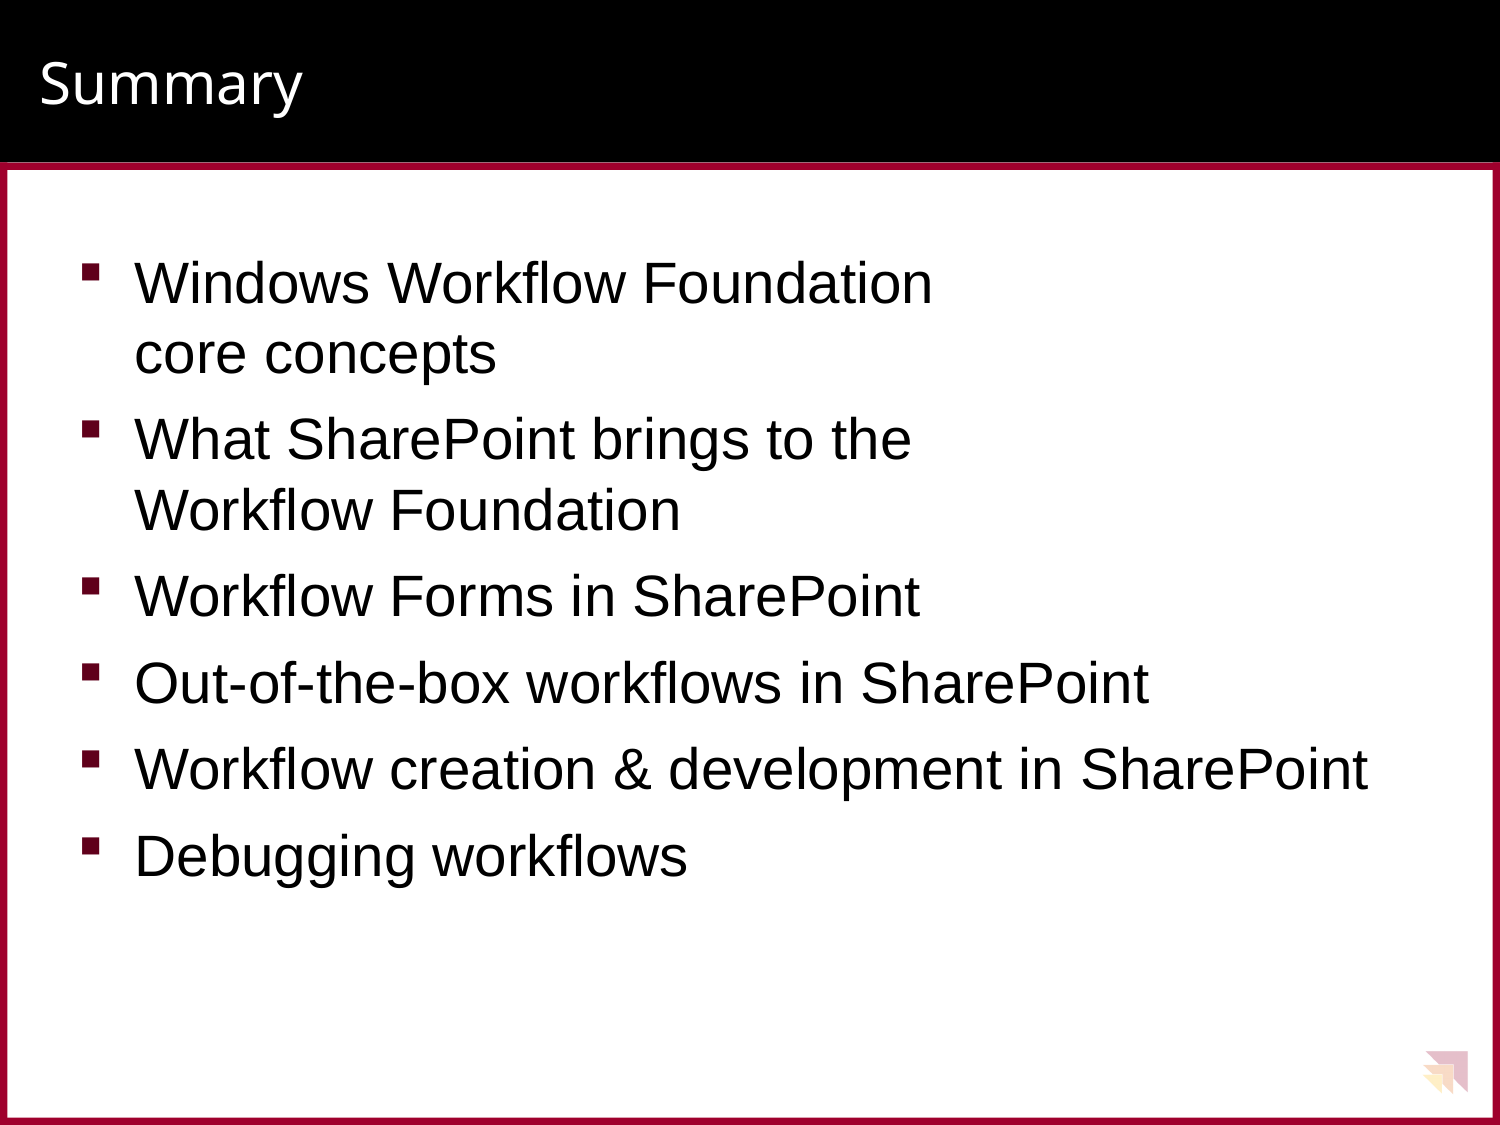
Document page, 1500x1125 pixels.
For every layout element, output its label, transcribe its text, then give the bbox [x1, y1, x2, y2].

title Summary [24, 12, 1438, 150]
list Windows Workflow Foundation core concepts What SharePoint brings to the Workflow Foundation Workflow Forms in SharePoint Out-of-the-box workflows in SharePoint Workflow creation & development in SharePoint Debugging workflows [62, 237, 1438, 1088]
